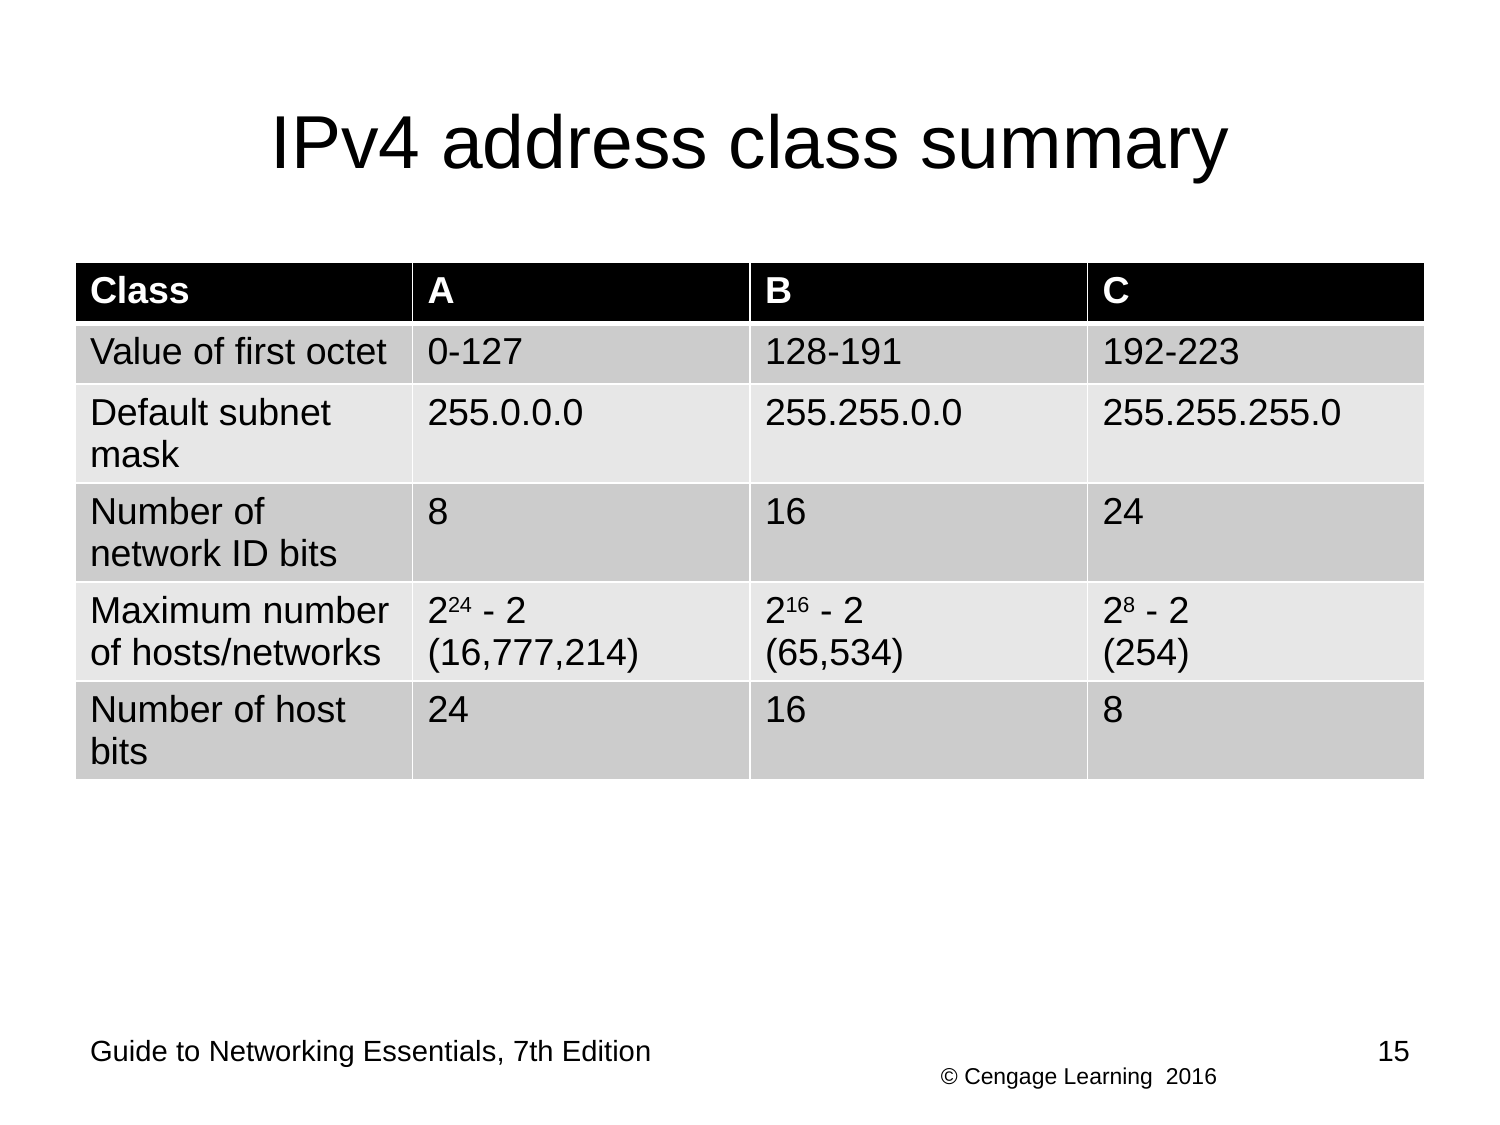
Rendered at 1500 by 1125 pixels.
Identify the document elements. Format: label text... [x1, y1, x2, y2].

table_cell Number of network ID bits [76, 484, 412, 581]
table_header Class [76, 263, 412, 321]
table_header C [1088, 263, 1424, 321]
table_cell 224 - 2 (16,777,214) [413, 583, 749, 680]
table_cell Default subnet mask [76, 385, 412, 482]
title IPv4 address class summary [75, 45, 1425, 233]
table_cell 255.0.0.0 [413, 385, 749, 482]
table_header B [751, 263, 1087, 321]
table_cell 16 [751, 682, 1087, 779]
table_cell 255.255.0.0 [751, 385, 1087, 482]
table_cell 192-223 [1088, 326, 1424, 383]
table_cell 28 - 2 (254) [1088, 583, 1424, 680]
table_cell Number of host bits [76, 682, 412, 779]
table_cell Maximum number of hosts/networks [76, 583, 412, 680]
table_cell 216 - 2 (65,534) [751, 583, 1087, 680]
table_header A [413, 263, 749, 321]
table_cell 255.255.255.0 [1088, 385, 1424, 482]
table_cell 8 [1088, 682, 1424, 779]
table_cell 128-191 [751, 326, 1087, 383]
slide_number 15 [1312, 1024, 1426, 1103]
table_cell 16 [751, 484, 1087, 581]
table_cell 24 [1088, 484, 1424, 581]
table_cell 24 [413, 682, 749, 779]
table_cell 0-127 [413, 326, 749, 383]
table_cell 8 [413, 484, 749, 581]
footer Guide to Networking Essentials, 7th Edition [74, 1024, 713, 1103]
table_cell Value of first octet [76, 326, 412, 383]
